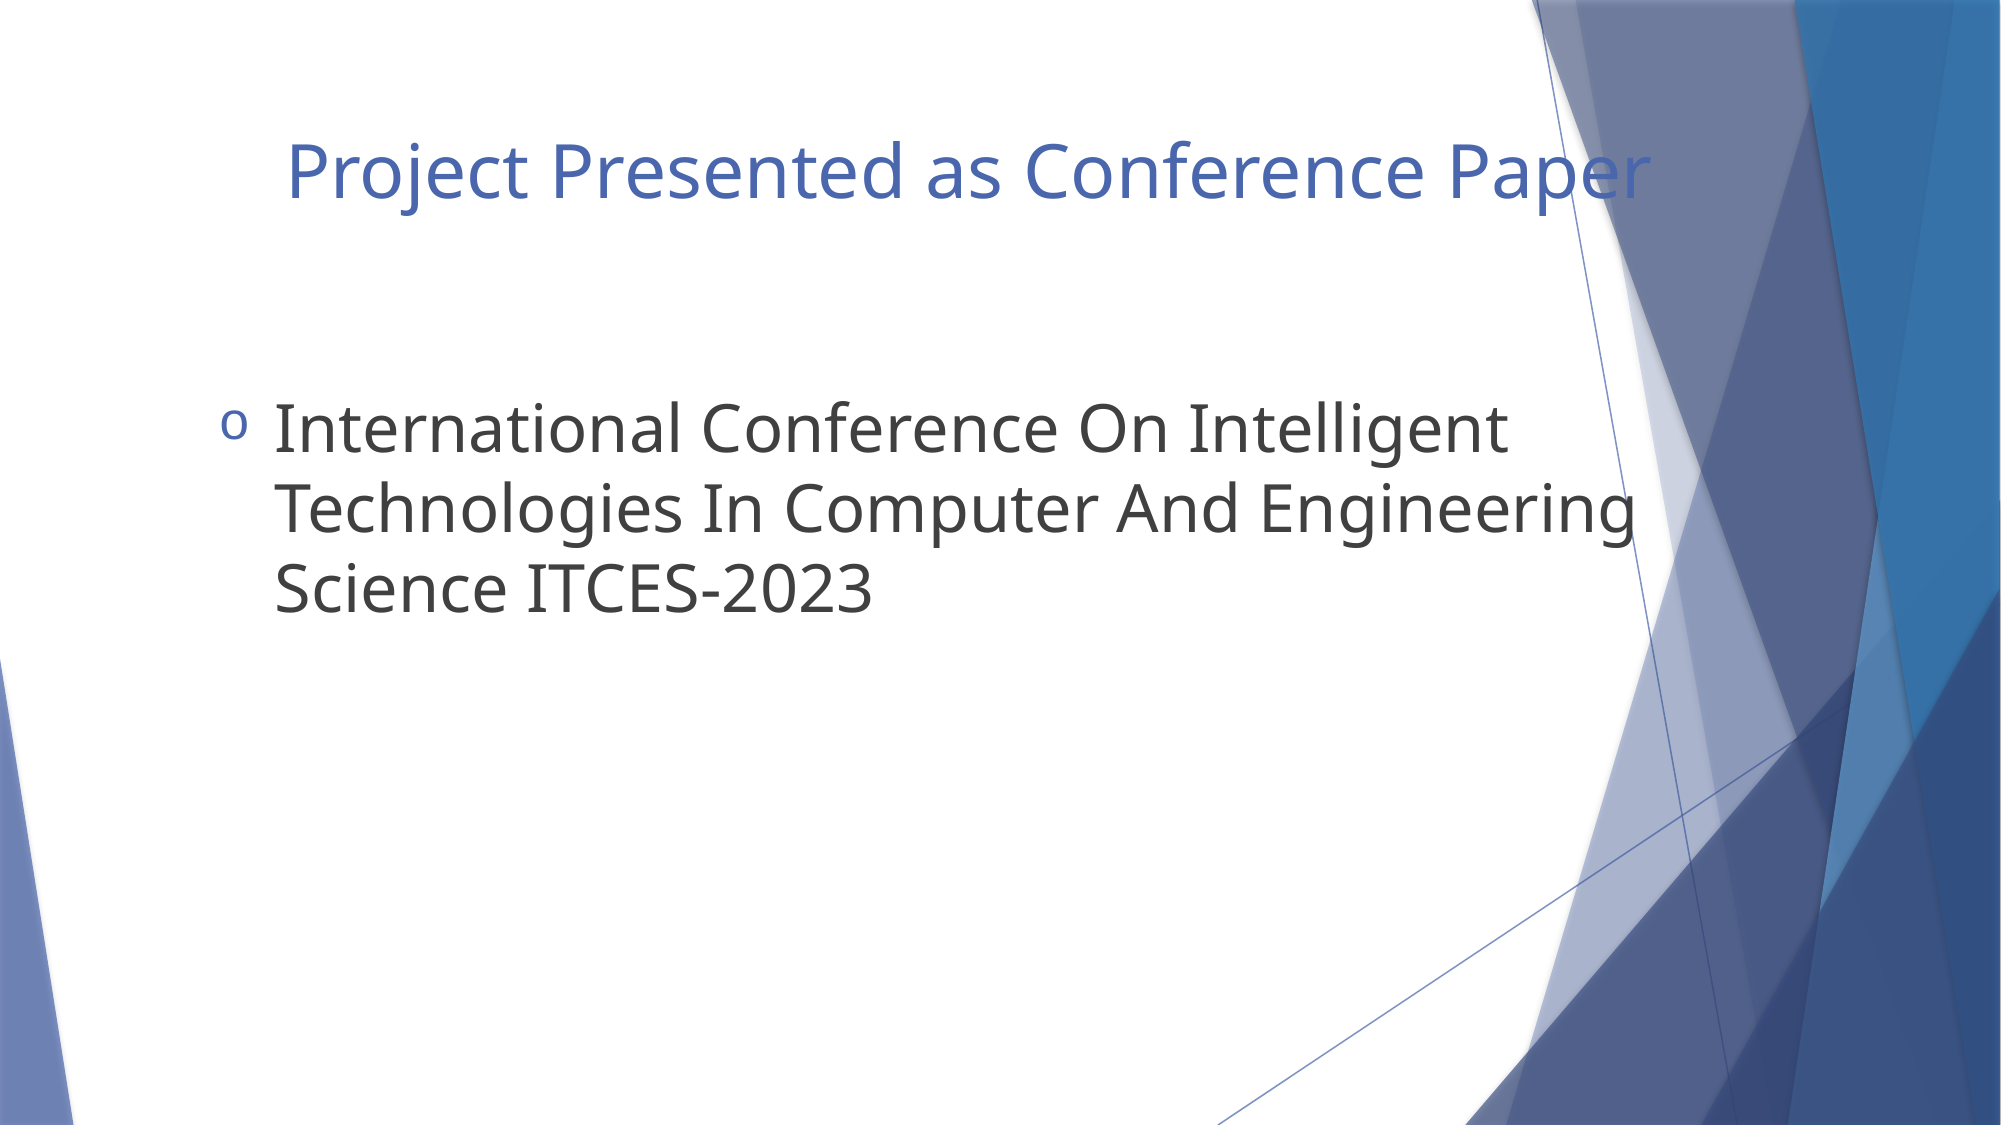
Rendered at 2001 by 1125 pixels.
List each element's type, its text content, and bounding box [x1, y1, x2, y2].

text_box Project Presented as Conference Paper [106, 116, 1832, 334]
text_box International Conference On Intelligent Technologies In Computer And Engineering Science ITCES-2023 [203, 378, 1736, 1125]
